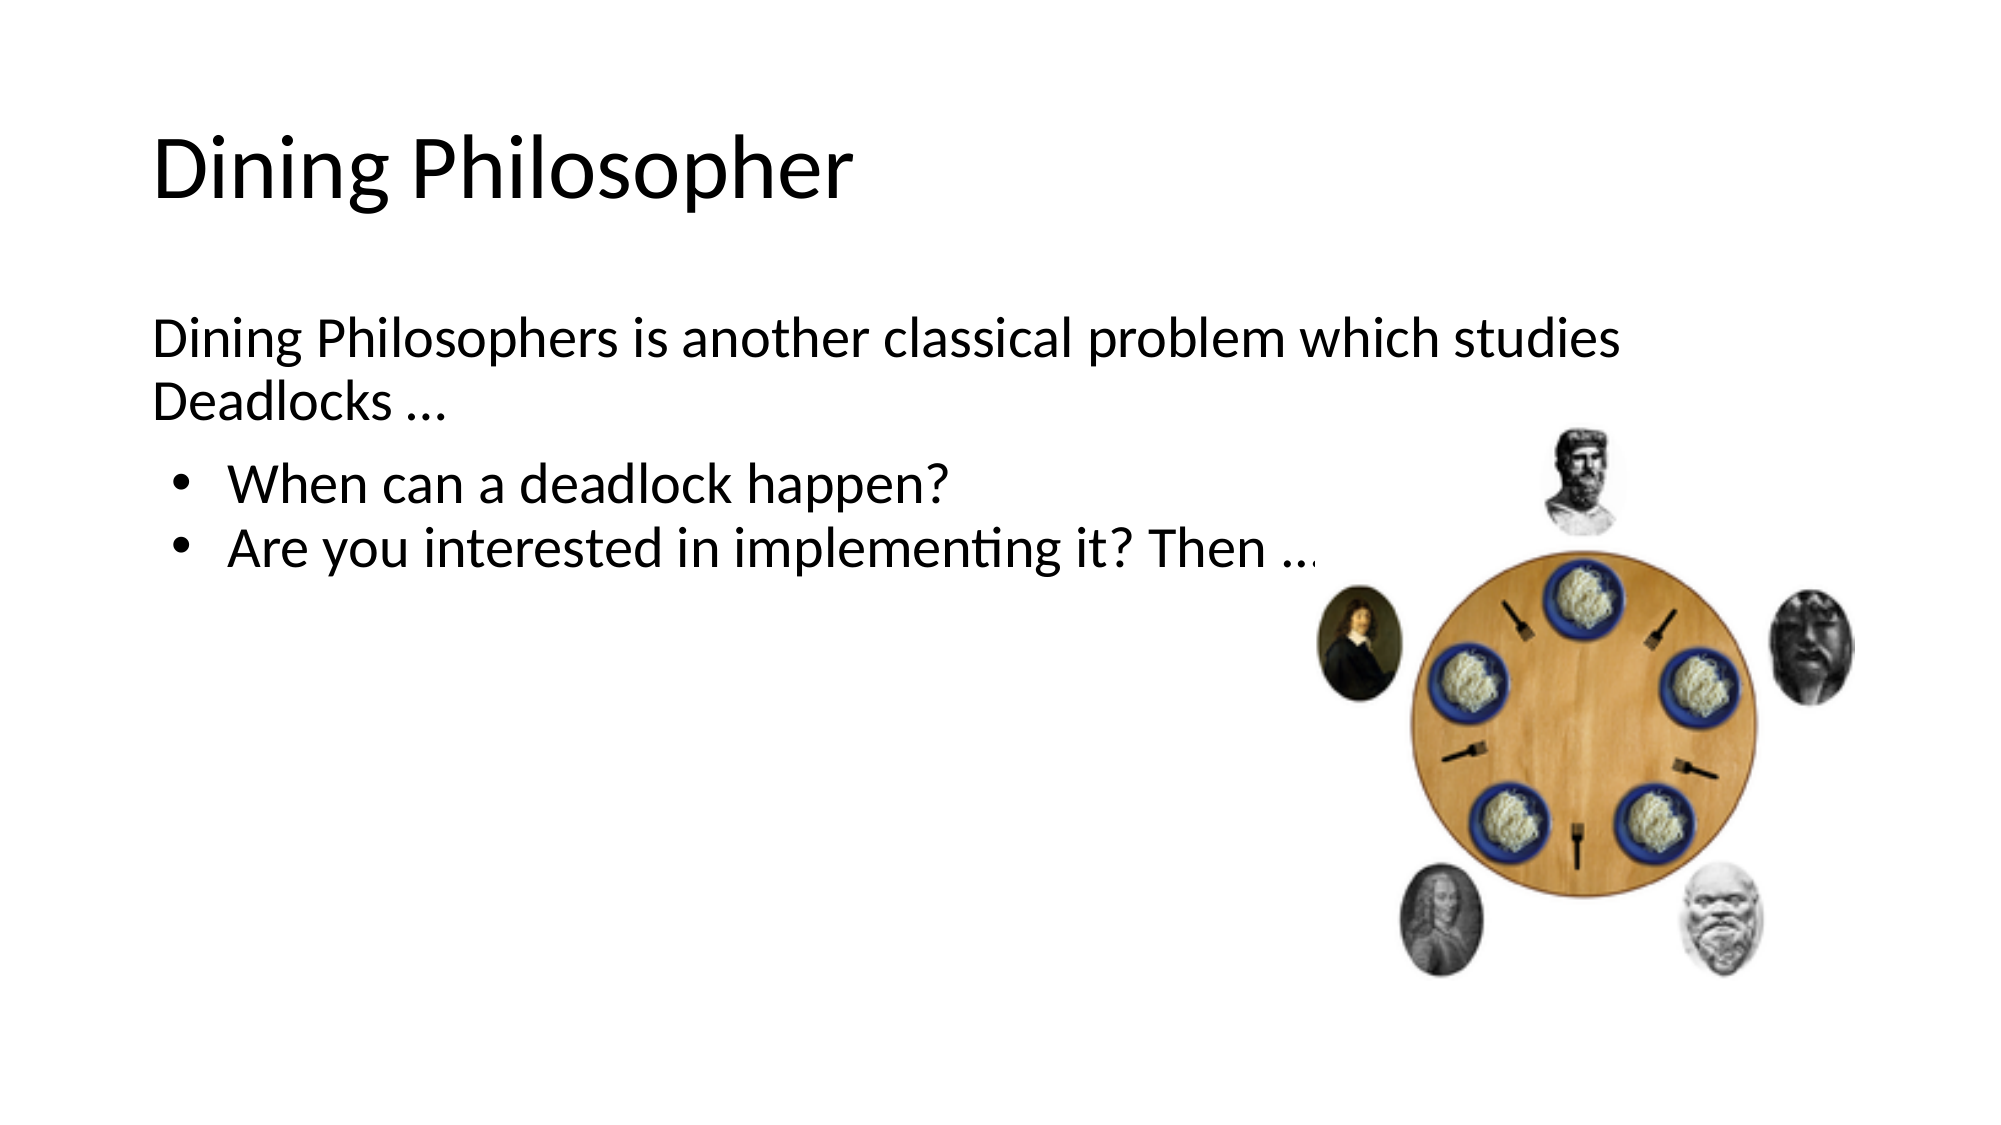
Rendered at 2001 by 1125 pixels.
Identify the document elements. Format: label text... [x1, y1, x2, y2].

title Dining Philosopher [137, 59, 1863, 278]
picture [1315, 421, 1855, 981]
list Dining Philosophers is another classical problem which studies Deadlocks … When can a deadlock happen? Are you interested in implementing it? Then ... [137, 299, 1863, 1014]
